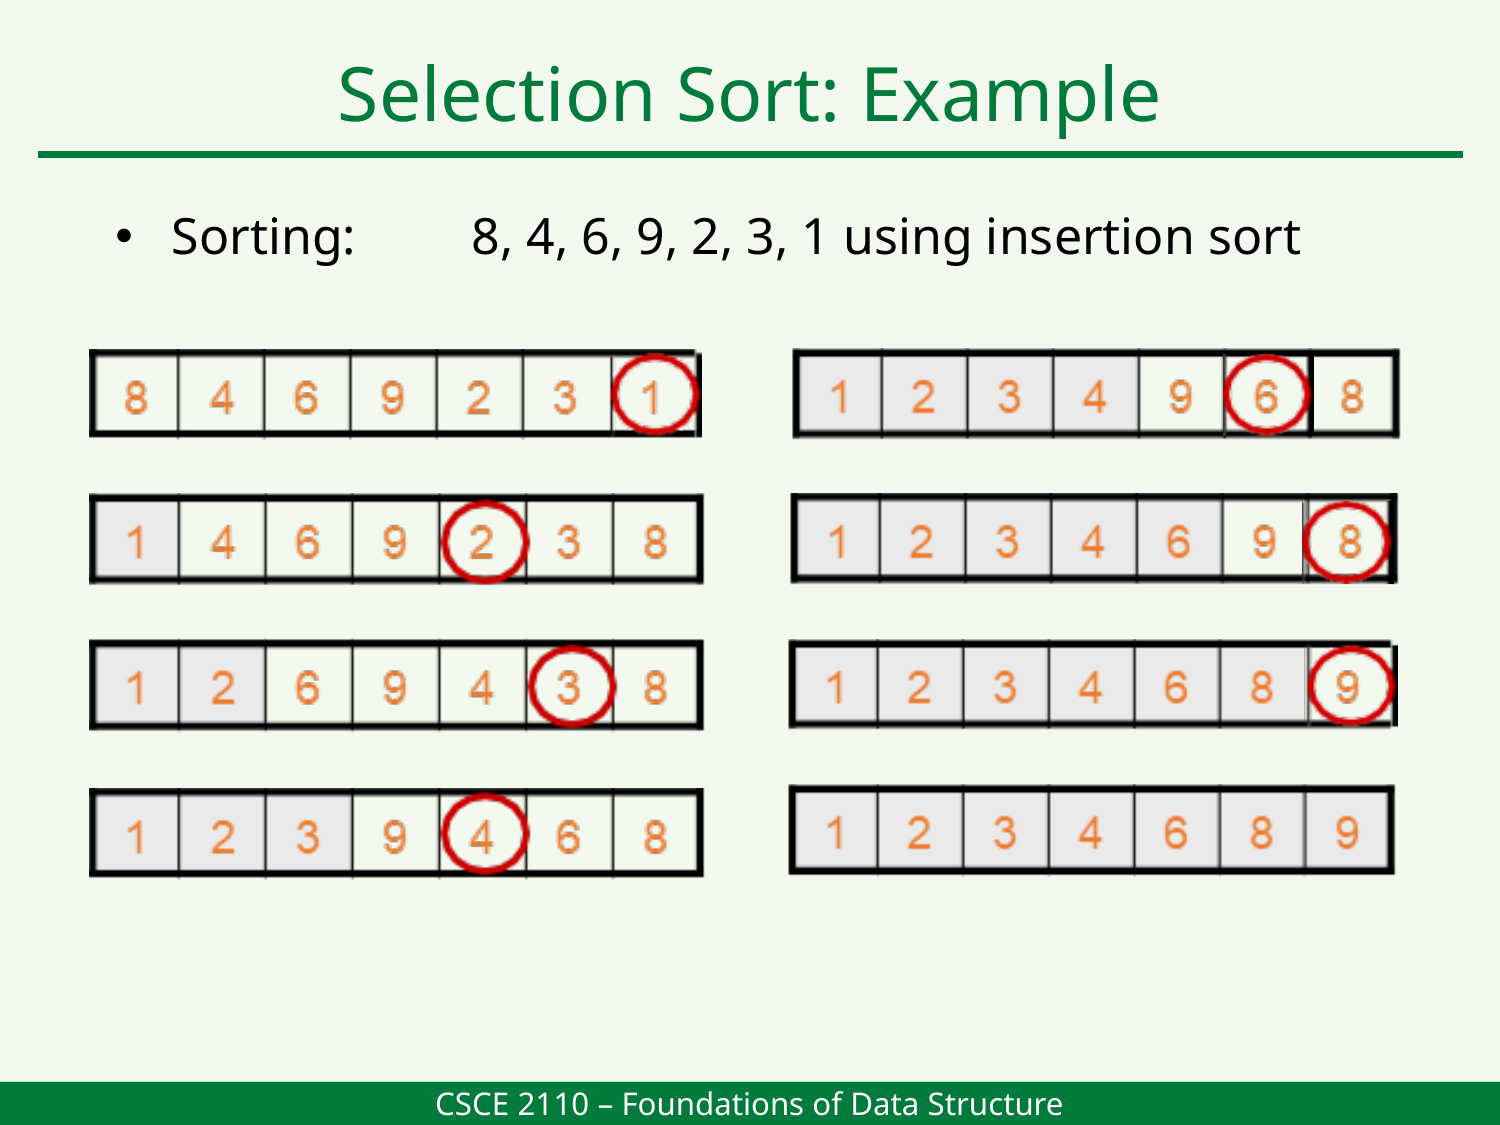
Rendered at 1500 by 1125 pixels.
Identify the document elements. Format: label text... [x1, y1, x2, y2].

picture [791, 348, 1405, 451]
text_box Selection Sort: Example [36, 27, 1463, 155]
picture [789, 493, 1403, 596]
text_box Sorting: 8, 4, 6, 9, 2, 3, 1 using insertion sort [100, 171, 1332, 299]
picture [89, 788, 709, 892]
picture [89, 638, 709, 743]
picture [787, 639, 1398, 741]
picture [89, 493, 709, 598]
picture [88, 349, 702, 453]
picture [787, 784, 1400, 887]
